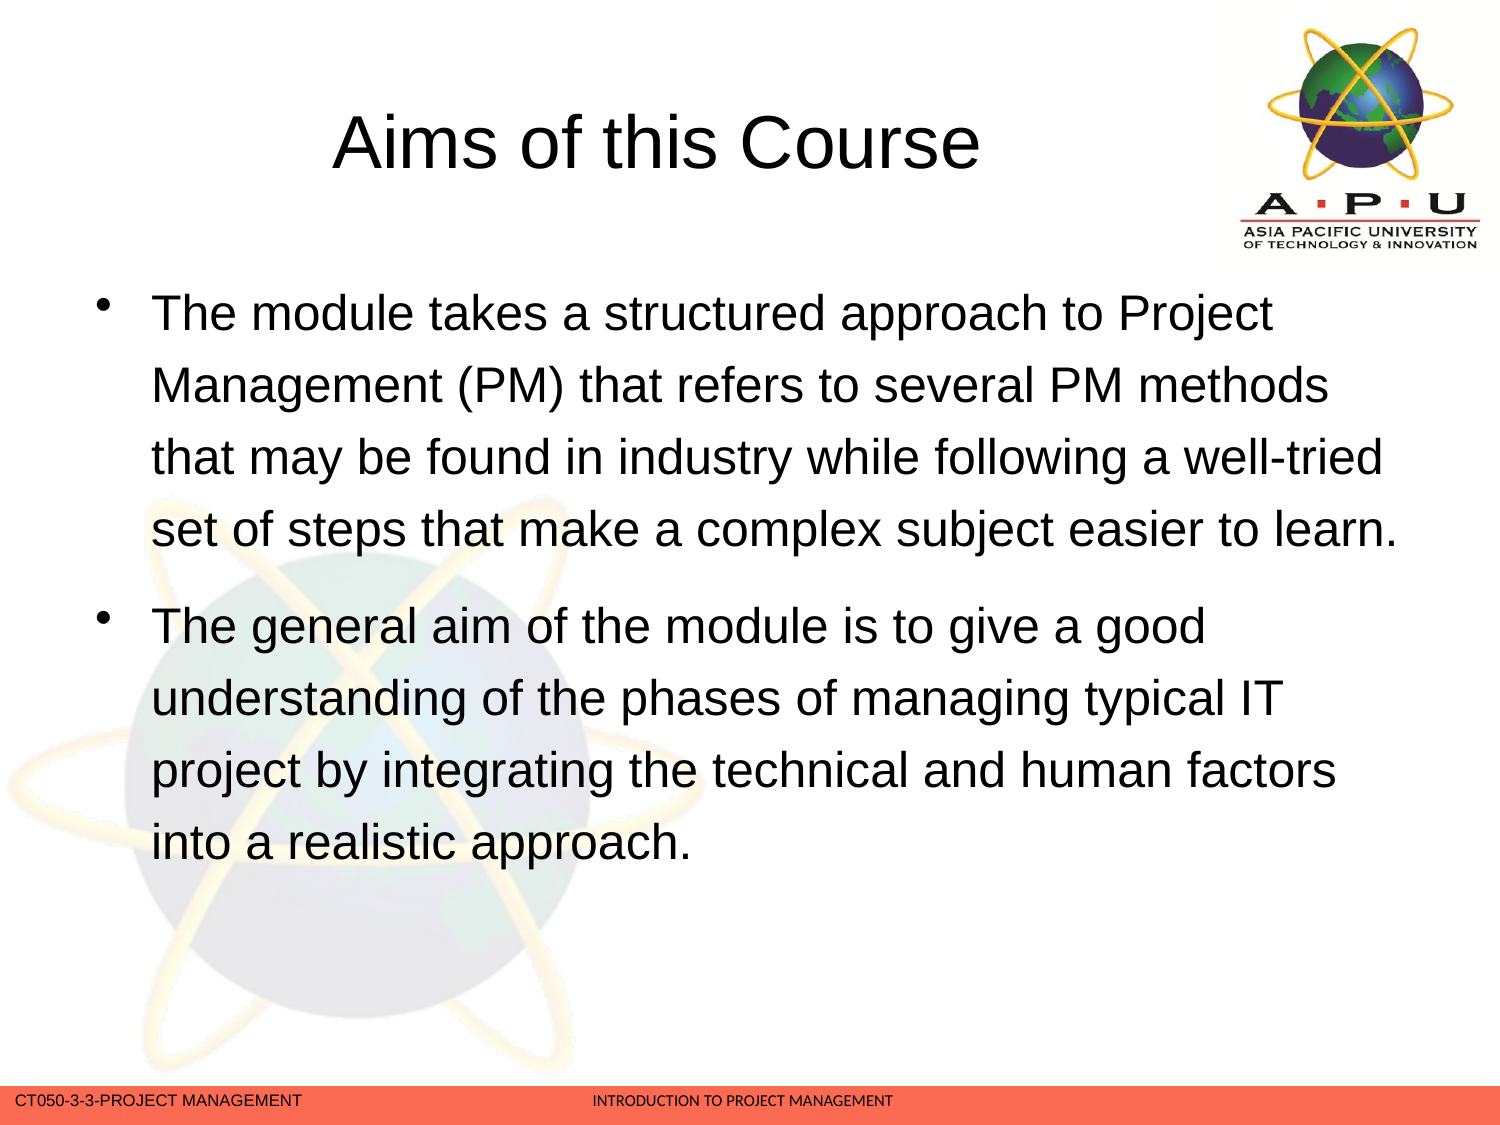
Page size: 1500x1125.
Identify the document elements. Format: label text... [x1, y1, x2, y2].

picture [1222, 0, 1500, 277]
title Aims of this Course [79, 45, 1235, 233]
list The module takes a structured approach to Project Management (PM) that refers to several PM methods that may be found in industry while following a well-tried set of steps that make a complex subject easier to learn. The general aim of the module is to give a good understanding of the phases of managing typical IT project by integrating the technical and human factors into a realistic approach. [79, 260, 1430, 1085]
